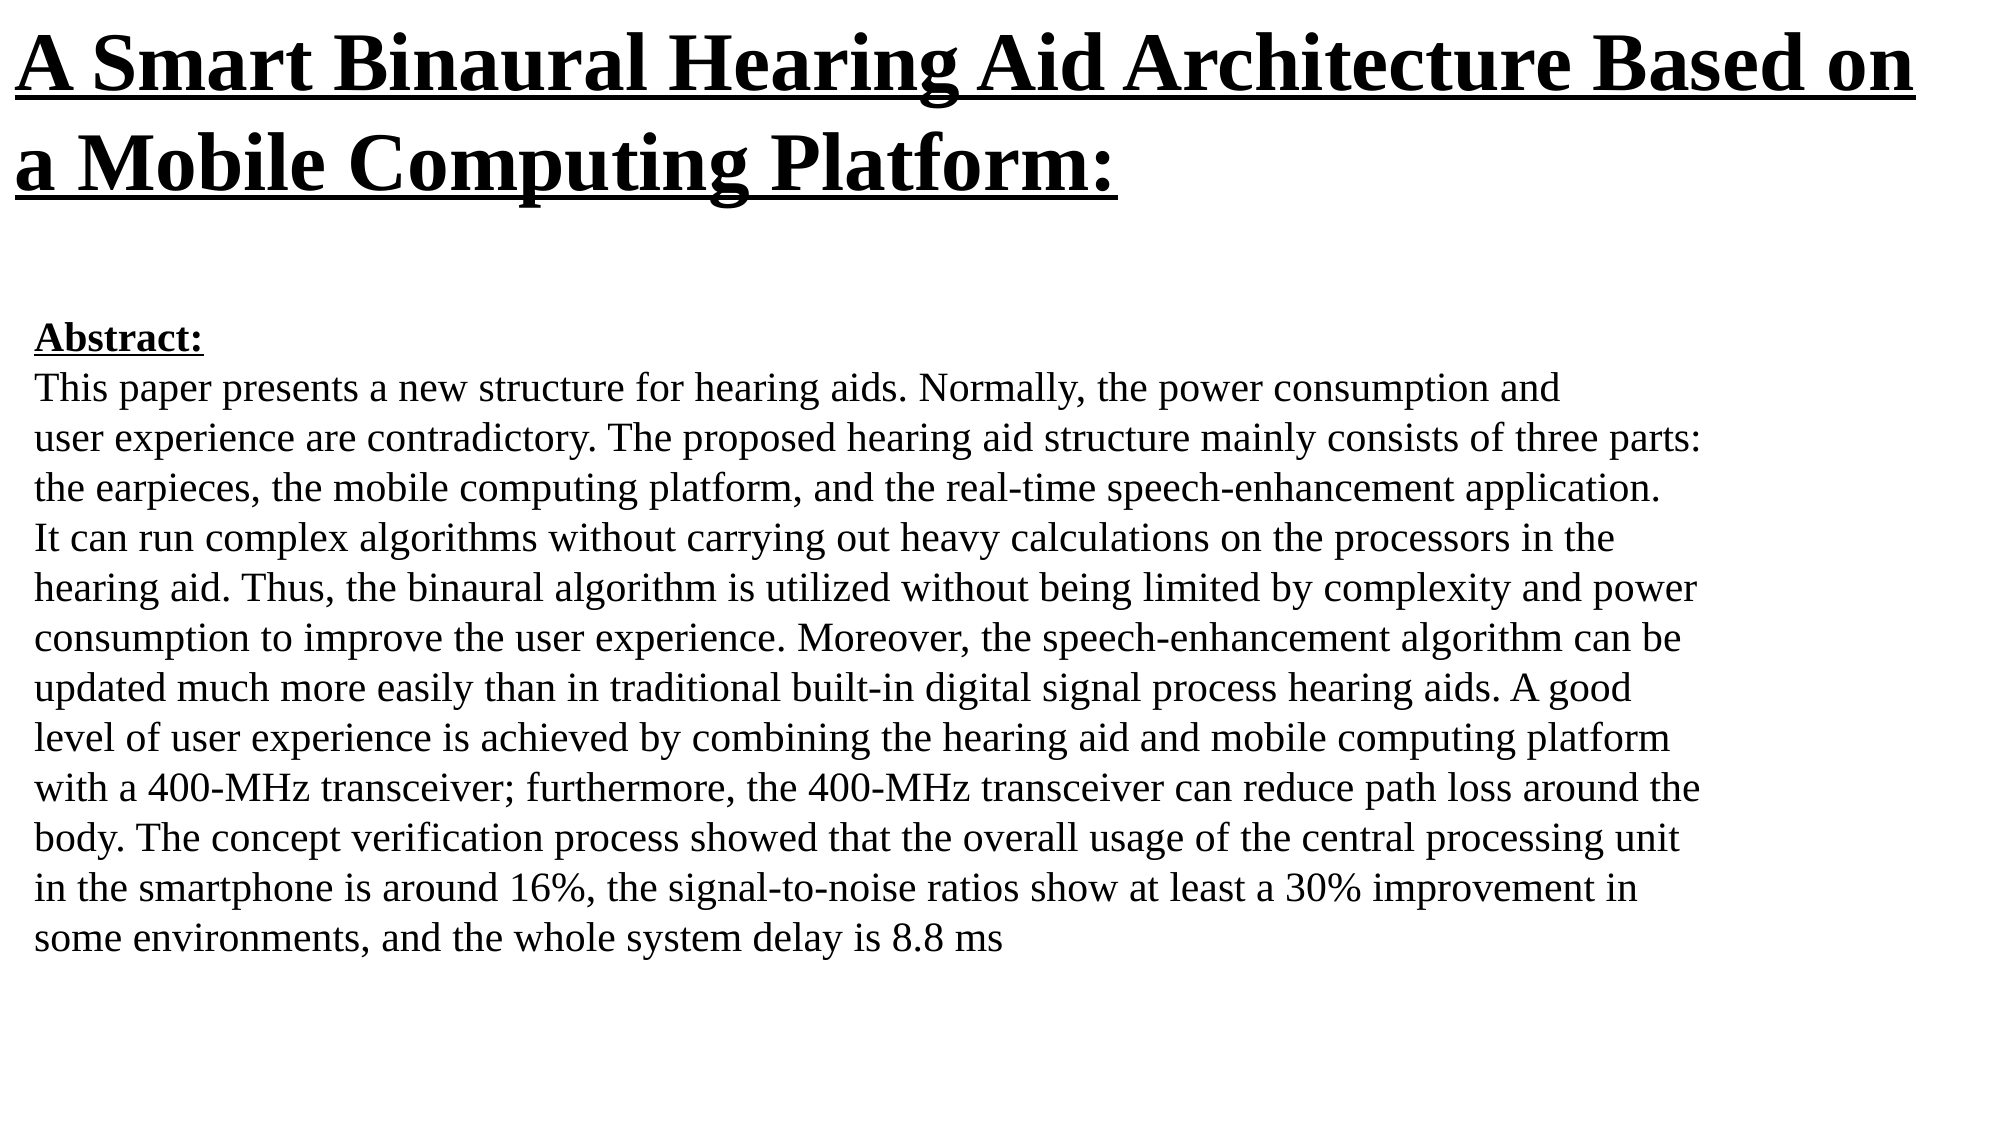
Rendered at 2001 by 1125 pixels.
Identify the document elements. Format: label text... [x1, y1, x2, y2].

text_box A Smart Binaural Hearing Aid Architecture Based on a Mobile Computing Platform: [0, 0, 2000, 215]
list [0, 277, 1725, 992]
text_box Abstract: This paper presents a new structure for hearing aids. Normally, the power consumption and user experience are contradictory. The proposed hearing aid structure mainly consists of three parts: the earpieces, the mobile computing platform, and the real-time speech-enhancement application. It can run complex algorithms without carrying out heavy calculations on the processors in the hearing aid. Thus, the binaural algorithm is utilized without being limited by complexity and power consumption to improve the user experience. Moreover, the speech-enhancement algorithm can be updated much more easily than in traditional built-in digital signal process hearing aids. A good level of user experience is achieved by combining the hearing aid and mobile computing platform with a 400-MHz transceiver; furthermore, the 400-MHz transceiver can reduce path loss around the body. The concept verification process showed that the overall usage of the central processing unit in the smartphone is around 16%, the signal-to-noise ratios show at least a 30% improvement in some environments, and the whole system delay is 8.8 ms [19, 302, 1931, 968]
